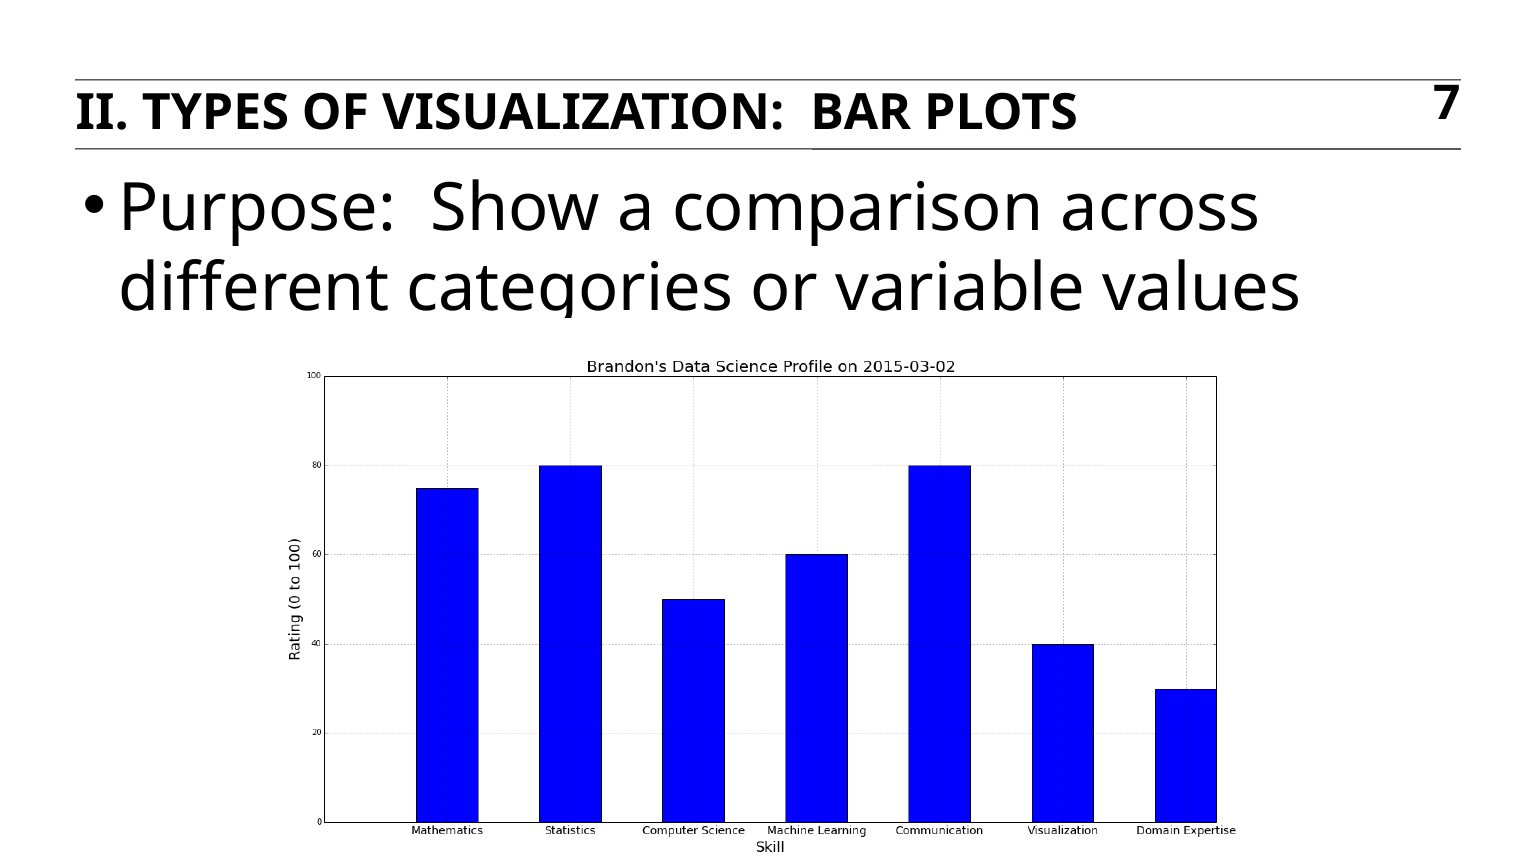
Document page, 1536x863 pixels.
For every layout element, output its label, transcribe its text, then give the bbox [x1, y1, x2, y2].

picture [180, 318, 1331, 863]
text_box Purpose: Show a comparison across different categories or variable values [67, 156, 1451, 726]
list Ii. Types of visualization: Bar plots [60, 81, 1231, 132]
slide_number 7 [1419, 86, 1461, 138]
